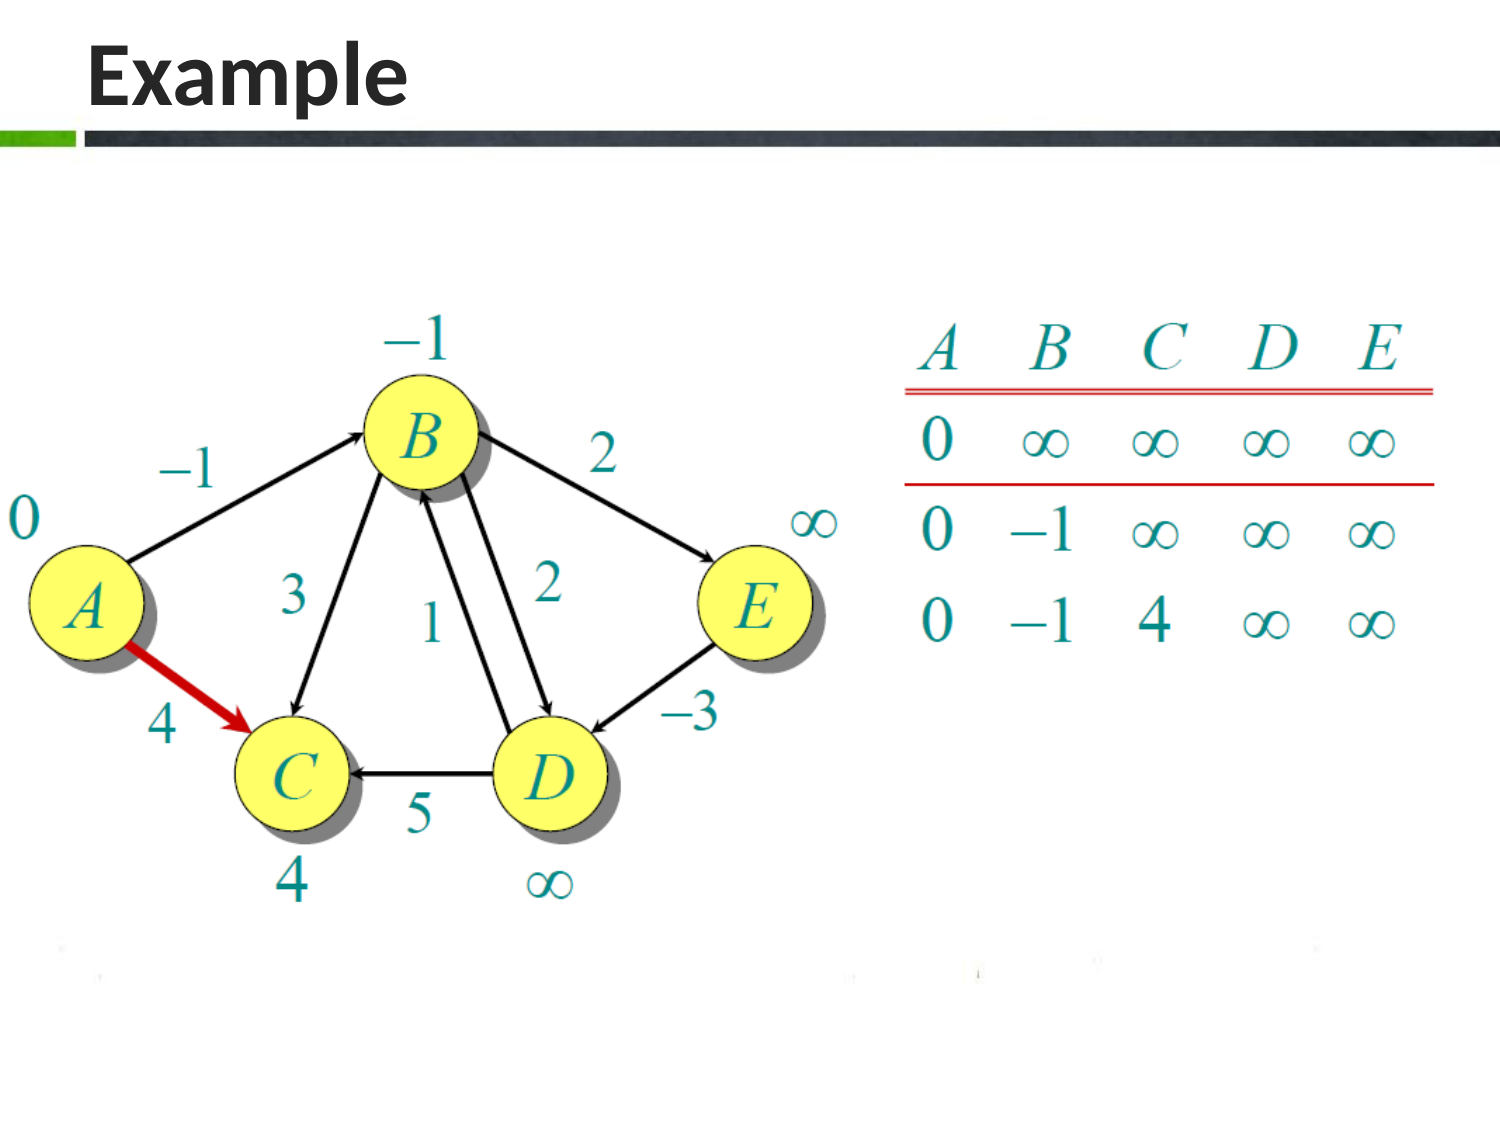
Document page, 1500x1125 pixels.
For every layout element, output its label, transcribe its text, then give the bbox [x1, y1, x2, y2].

picture [0, 0, 1500, 1125]
title Example [71, 12, 1450, 125]
